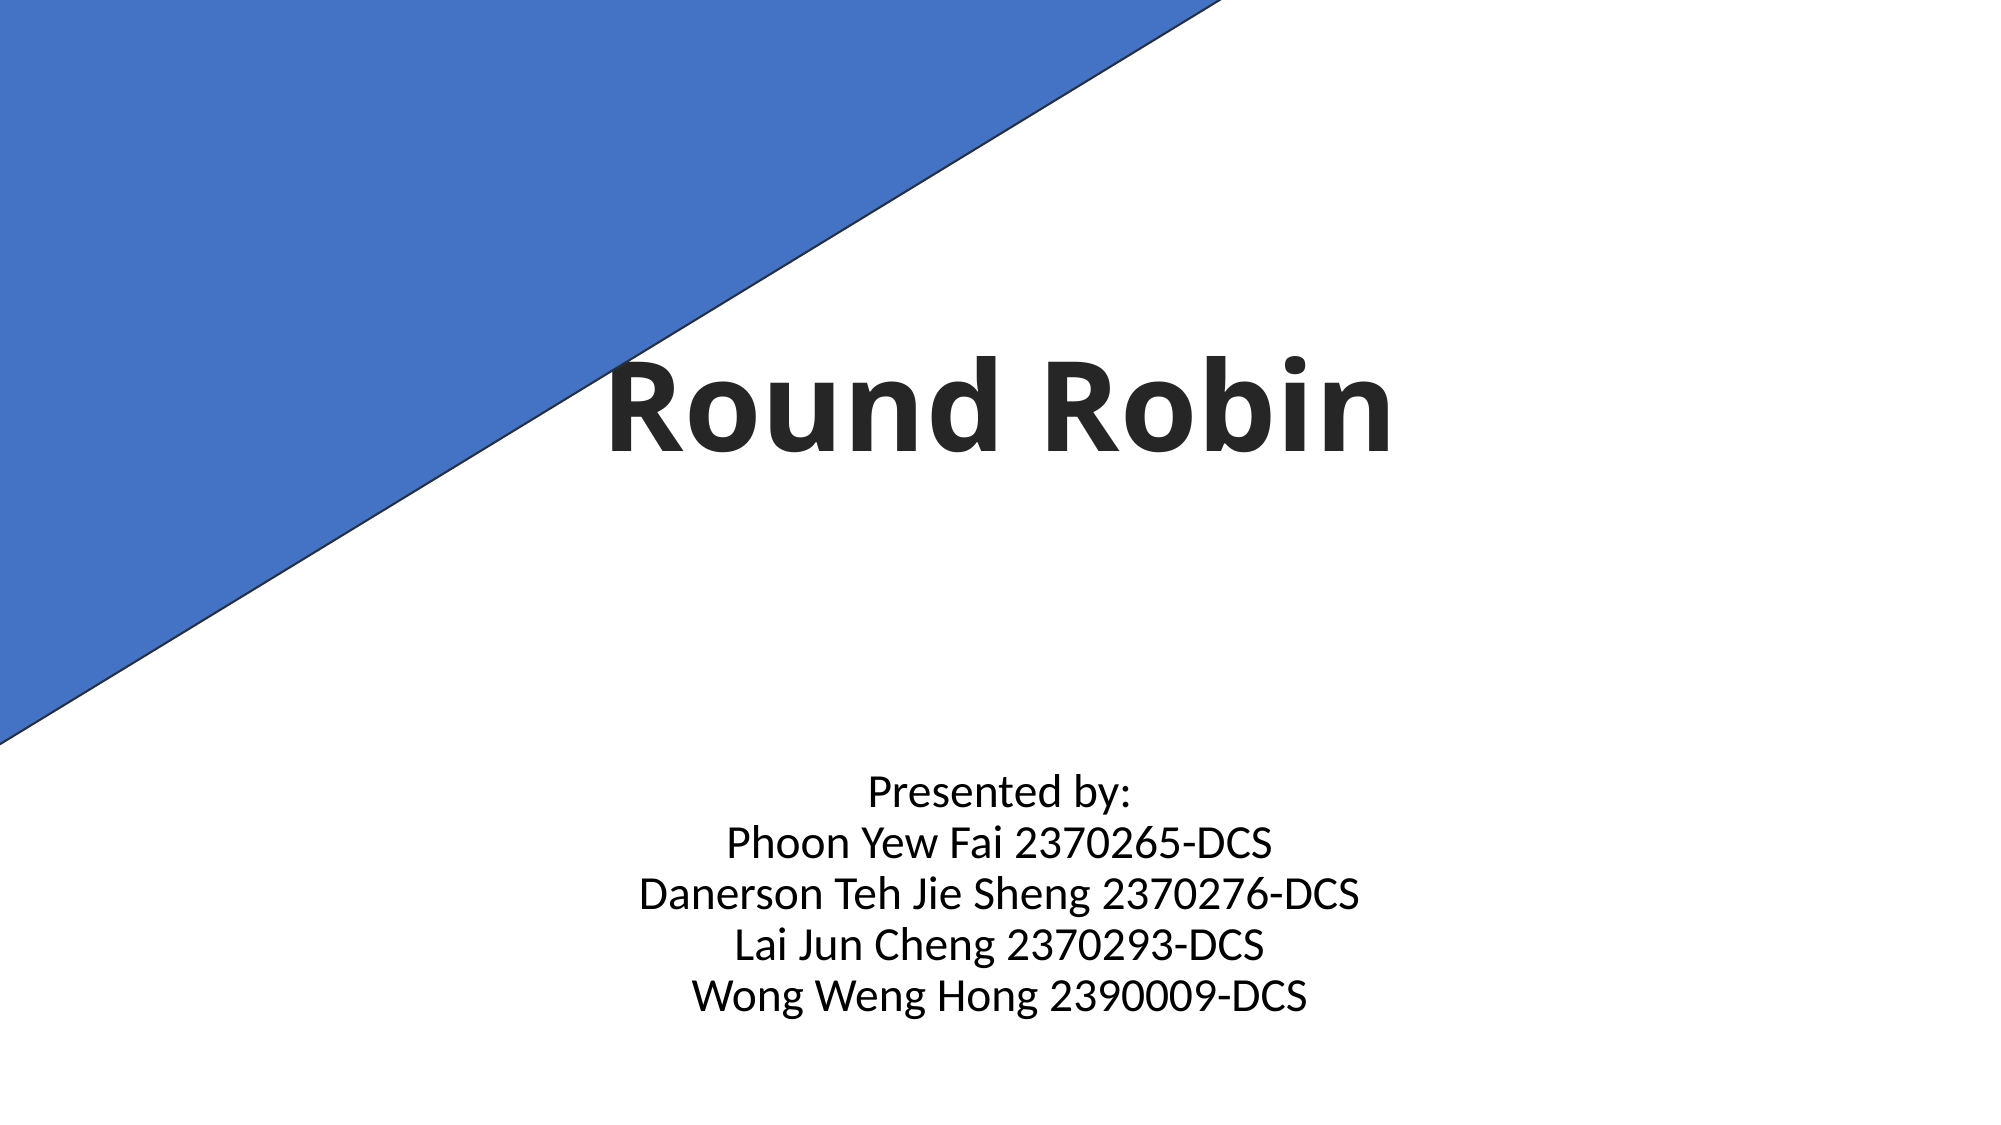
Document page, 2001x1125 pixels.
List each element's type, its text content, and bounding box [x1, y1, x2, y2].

subtitle Presented by: Phoon Yew Fai 2370265-DCS Danerson Teh Jie Sheng 2370276-DCS Lai Jun Cheng 2370293-DCS Wong Weng Hong 2390009-DCS [249, 758, 1750, 1031]
text_box [0, 0, 1222, 746]
title Round Robin [426, 94, 1750, 487]
